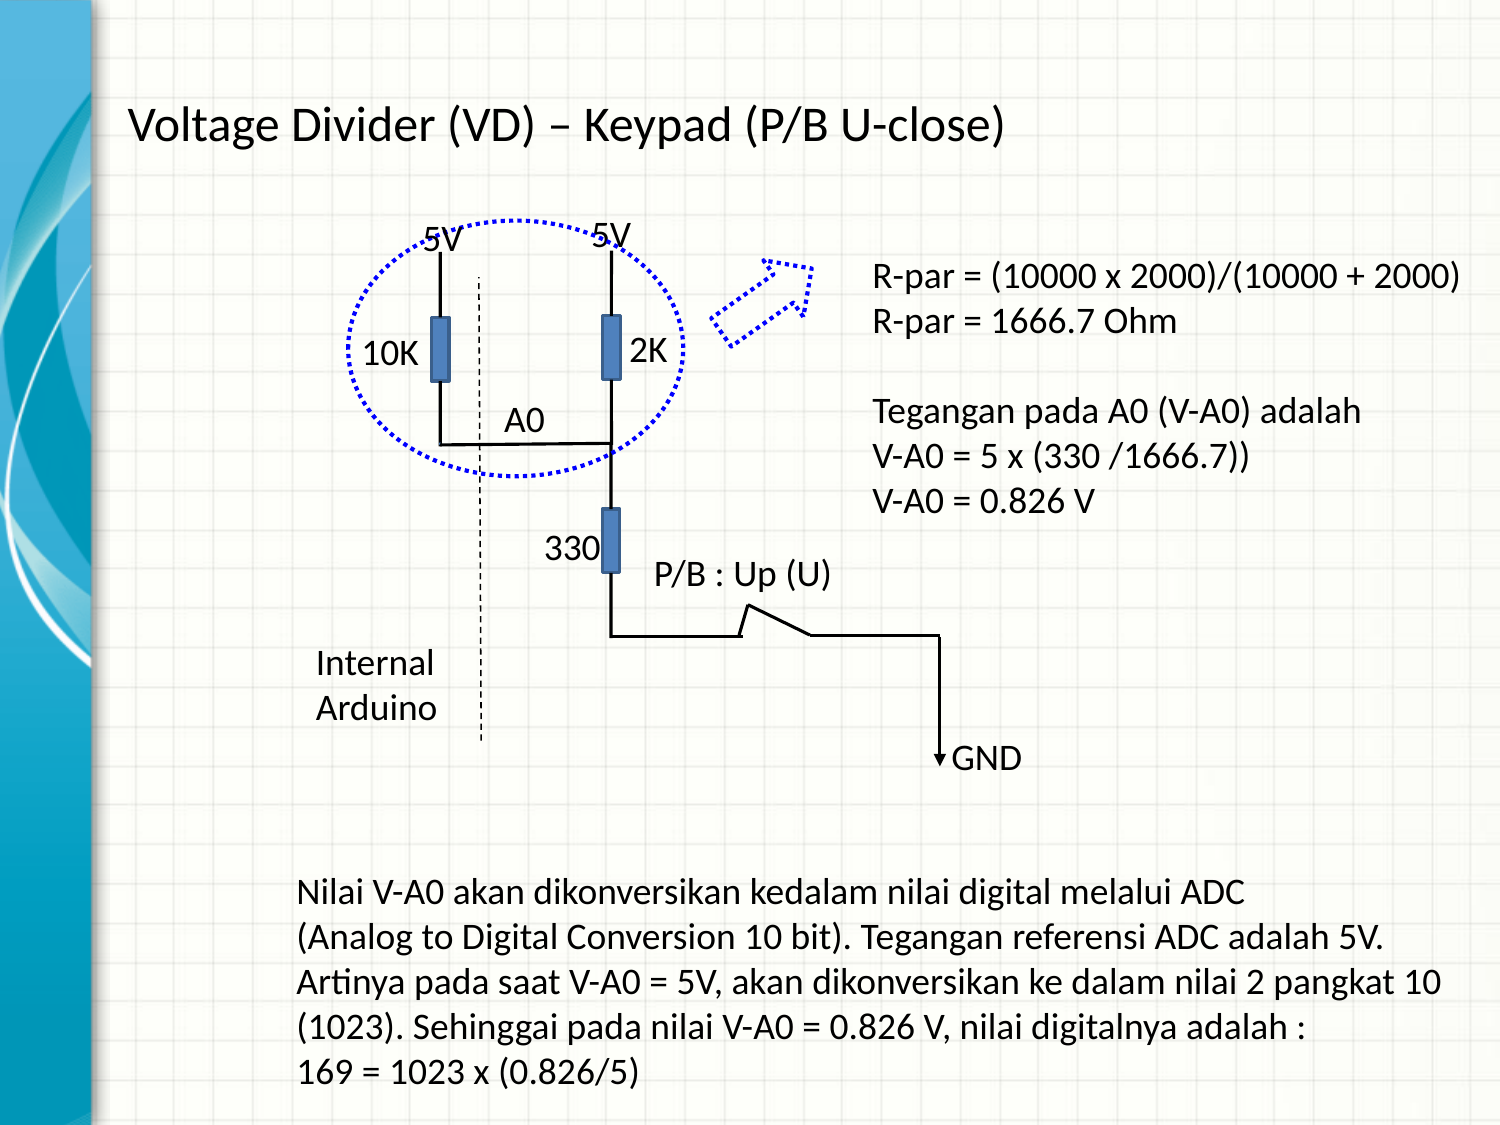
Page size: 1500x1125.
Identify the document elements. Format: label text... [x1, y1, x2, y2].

picture [0, 0, 1500, 1125]
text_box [602, 250, 621, 443]
text_box GND [936, 725, 1038, 785]
text_box Nilai V-A0 akan dikonversikan kedalam nilai digital melalui ADC (Analog to Digital Conversion 10 bit). Tegangan referensi ADC adalah 5V. Artinya pada saat V-A0 = 5V, akan dikonversikan ke dalam nilai 2 pangkat 10 (1023). Sehinggai pada nilai V-A0 = 0.826 V, nilai digitalnya adalah : 169 = 1023 x (0.826/5) [281, 859, 1466, 1100]
text_box [709, 258, 814, 349]
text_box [738, 604, 749, 636]
text_box [346, 248, 473, 475]
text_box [749, 604, 811, 636]
text_box [454, 218, 686, 447]
text_box 10K [346, 320, 350, 335]
title Voltage Divider (VD) – Keypad (P/B U-close) [112, 42, 1388, 200]
text_box Internal Arduino [301, 630, 453, 736]
text_box [486, 453, 596, 479]
text_box 330 [529, 515, 596, 576]
text_box 10K [346, 359, 352, 380]
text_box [431, 251, 450, 447]
text_box P/B : Up (U) [639, 541, 848, 602]
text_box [478, 276, 482, 741]
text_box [601, 443, 621, 639]
text_box 5V [407, 206, 478, 267]
text_box R-par = (10000 x 2000)/(10000 + 2000) R-par = 1666.7 Ohm Tegangan pada A0 (V-A0) adalah V-A0 = 5 x (330 /1666.7)) V-A0 = 0.826 V [857, 243, 1477, 529]
text_box 5V [576, 202, 647, 263]
